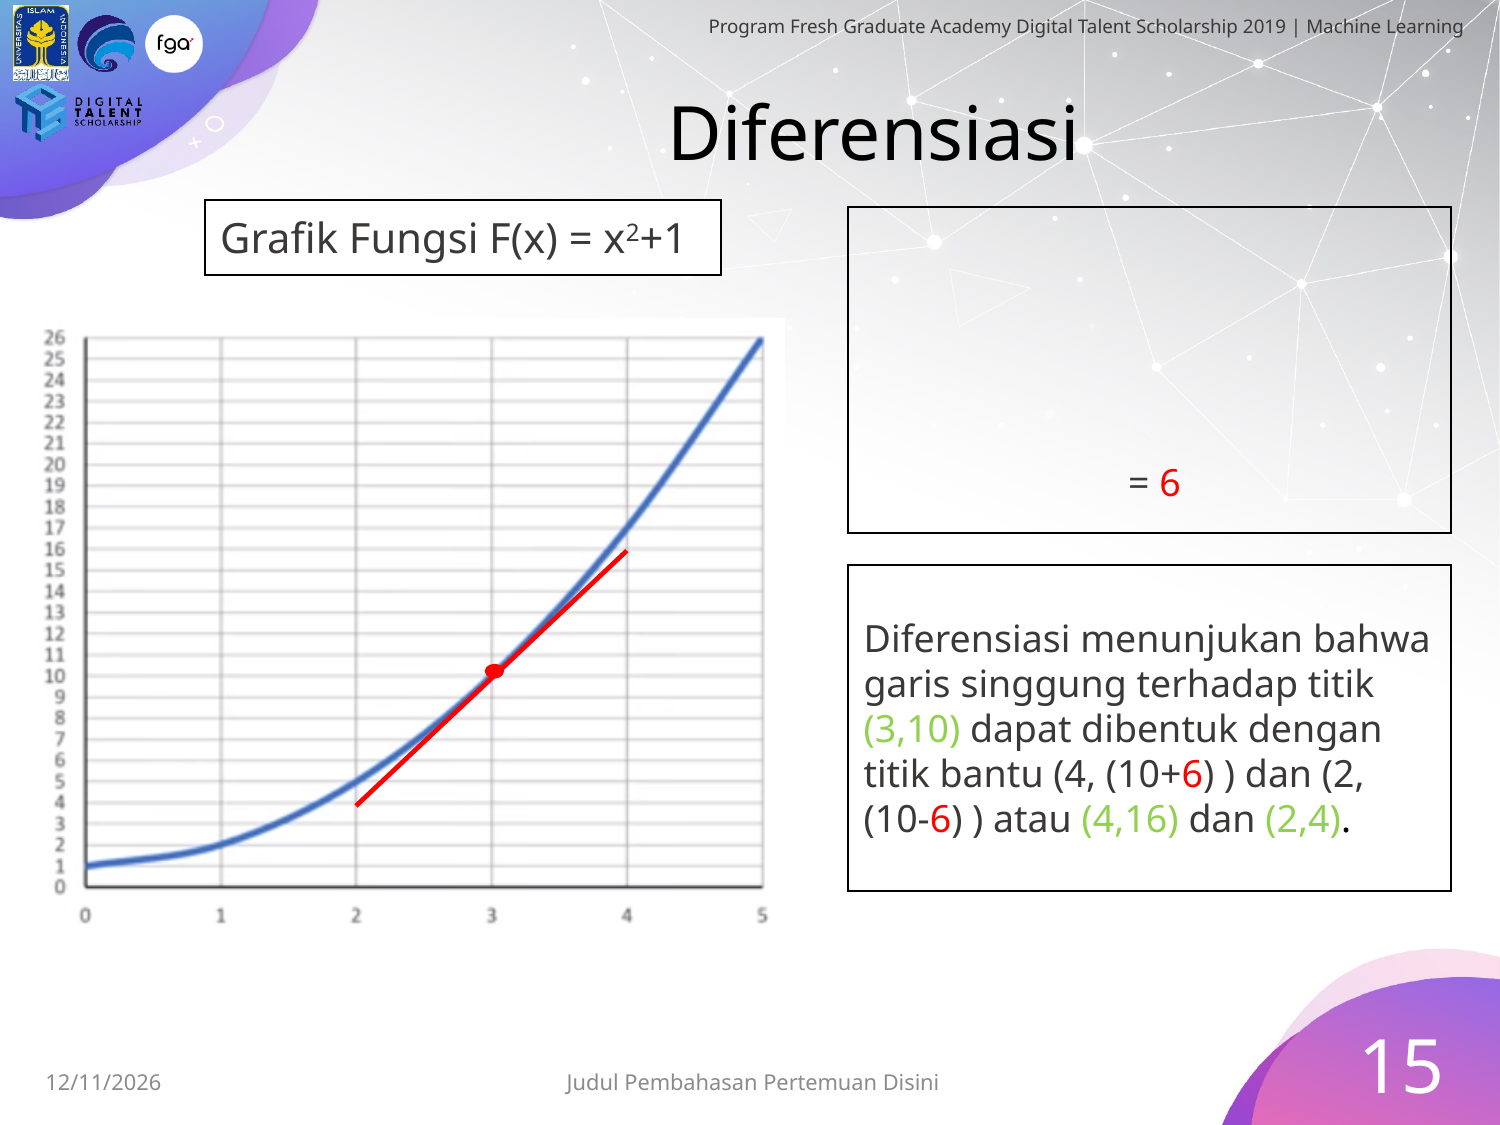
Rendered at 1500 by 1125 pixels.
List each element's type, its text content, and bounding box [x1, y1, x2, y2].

picture [0, 0, 1500, 1125]
title Diferensiasi [271, 66, 1477, 207]
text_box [355, 550, 627, 806]
text_box Diferensiasi menunjukan bahwa garis singgung terhadap titik (3,10) dapat dibentuk dengan titik bantu (4, (10+6) ) dan (2, (10-6) ) atau (4,16) dan (2,4). [847, 564, 1452, 892]
text_box Grafik Fungsi F(x) = x2+1 [204, 199, 722, 276]
footer Judul Pembahasan Pertemuan Disini [386, 1053, 1121, 1114]
slide_number 15 [1327, 1025, 1477, 1115]
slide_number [30, 1053, 272, 1114]
